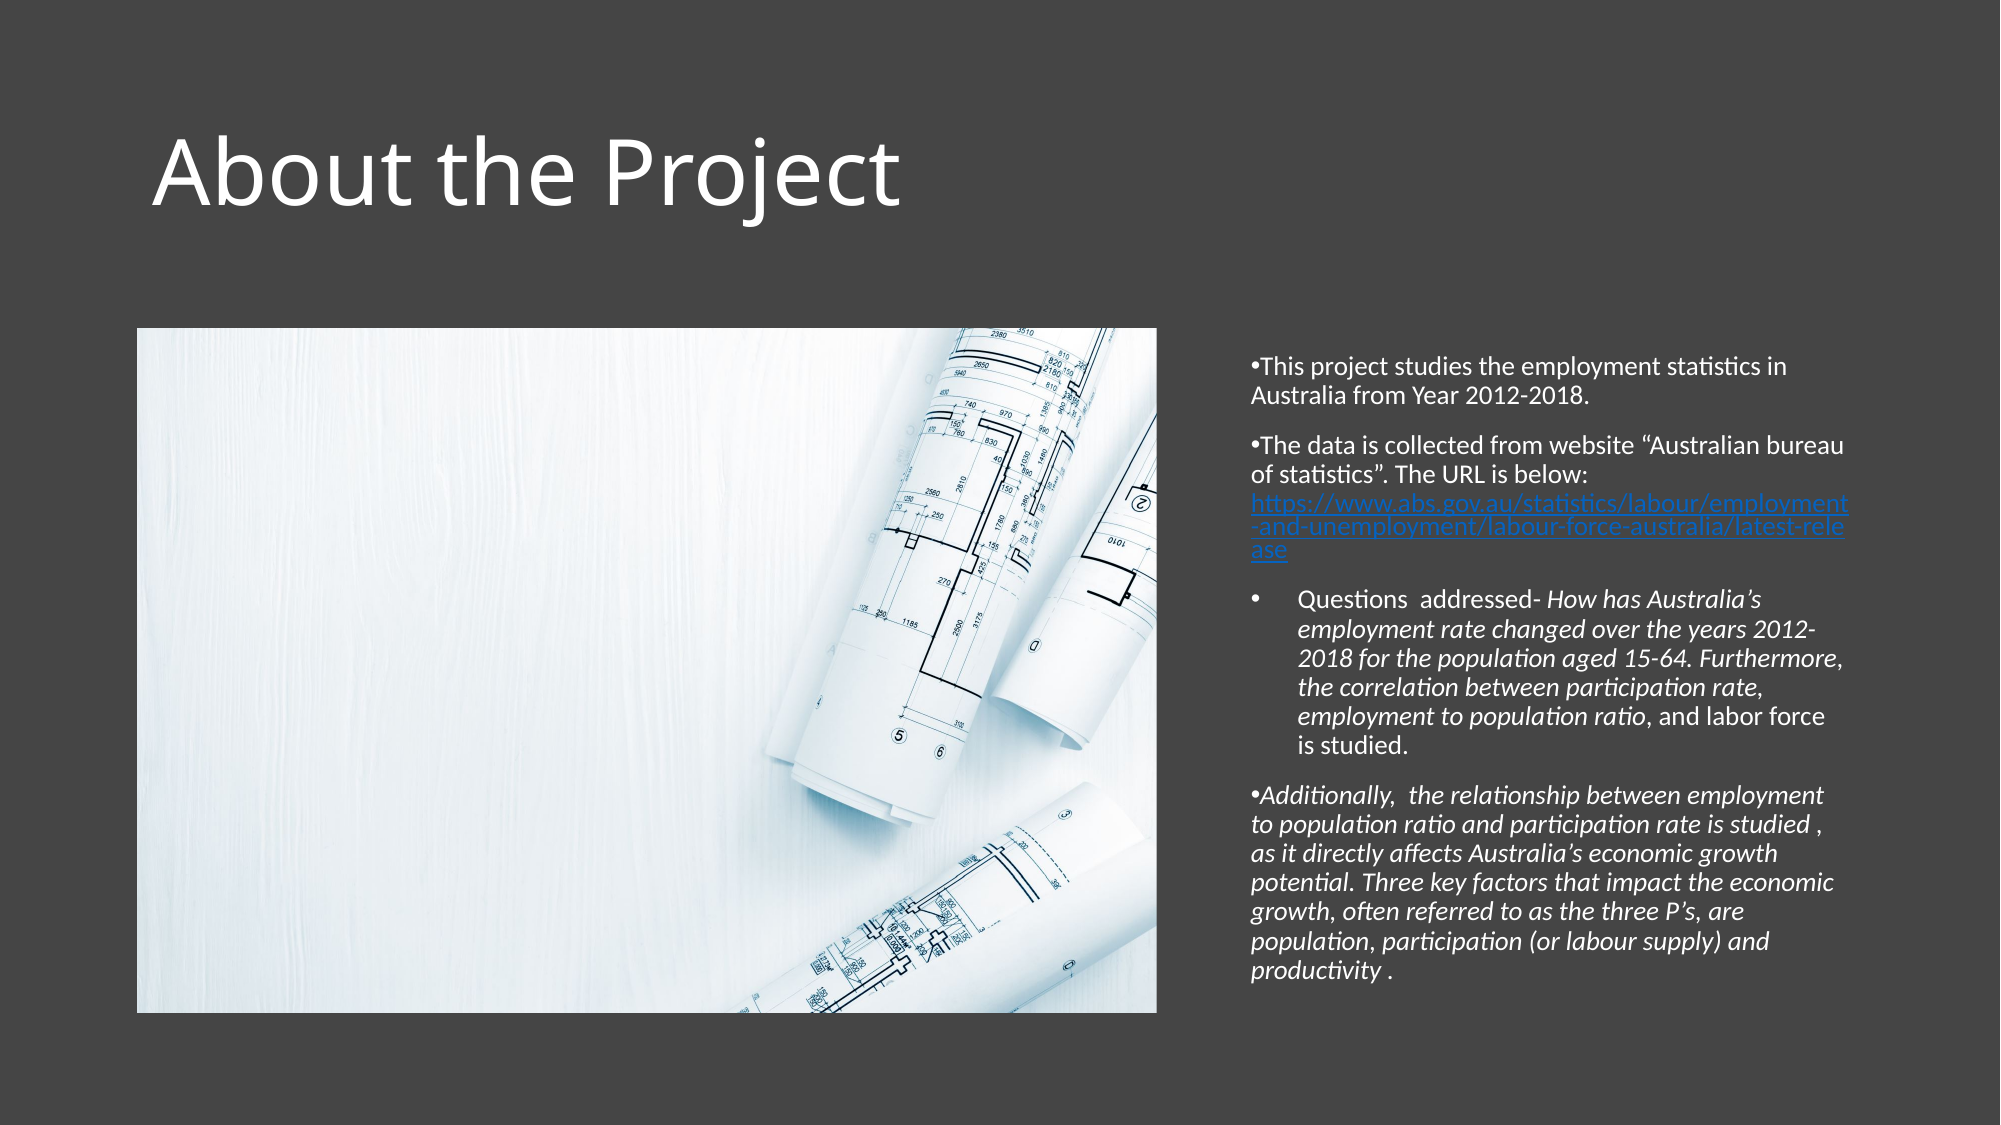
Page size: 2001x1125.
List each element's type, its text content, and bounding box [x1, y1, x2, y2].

title About the Project [138, 77, 1863, 275]
subtitle This project studies the employment statistics in Australia from Year 2012-2018. The data is collected from website “Australian bureau of statistics”. The URL is below: https://www.abs.gov.au/statistics/labour/employment-and-unemployment/labour-force-australia/latest-release Questions addressed- How has Australia’s employment rate changed over the years 2012-2018 for the population aged 15-64. Furthermore, the correlation between participation rate, employment to population ratio, and labor force is studied. Additionally, the relationship between employment to population ratio and participation rate is studied , as it directly affects Australia’s economic growth potential. Three key factors that impact the economic growth, often referred to as the three P’s, are population, participation (or labour supply) and productivity . [1235, 327, 1863, 1013]
picture [136, 328, 1157, 1013]
